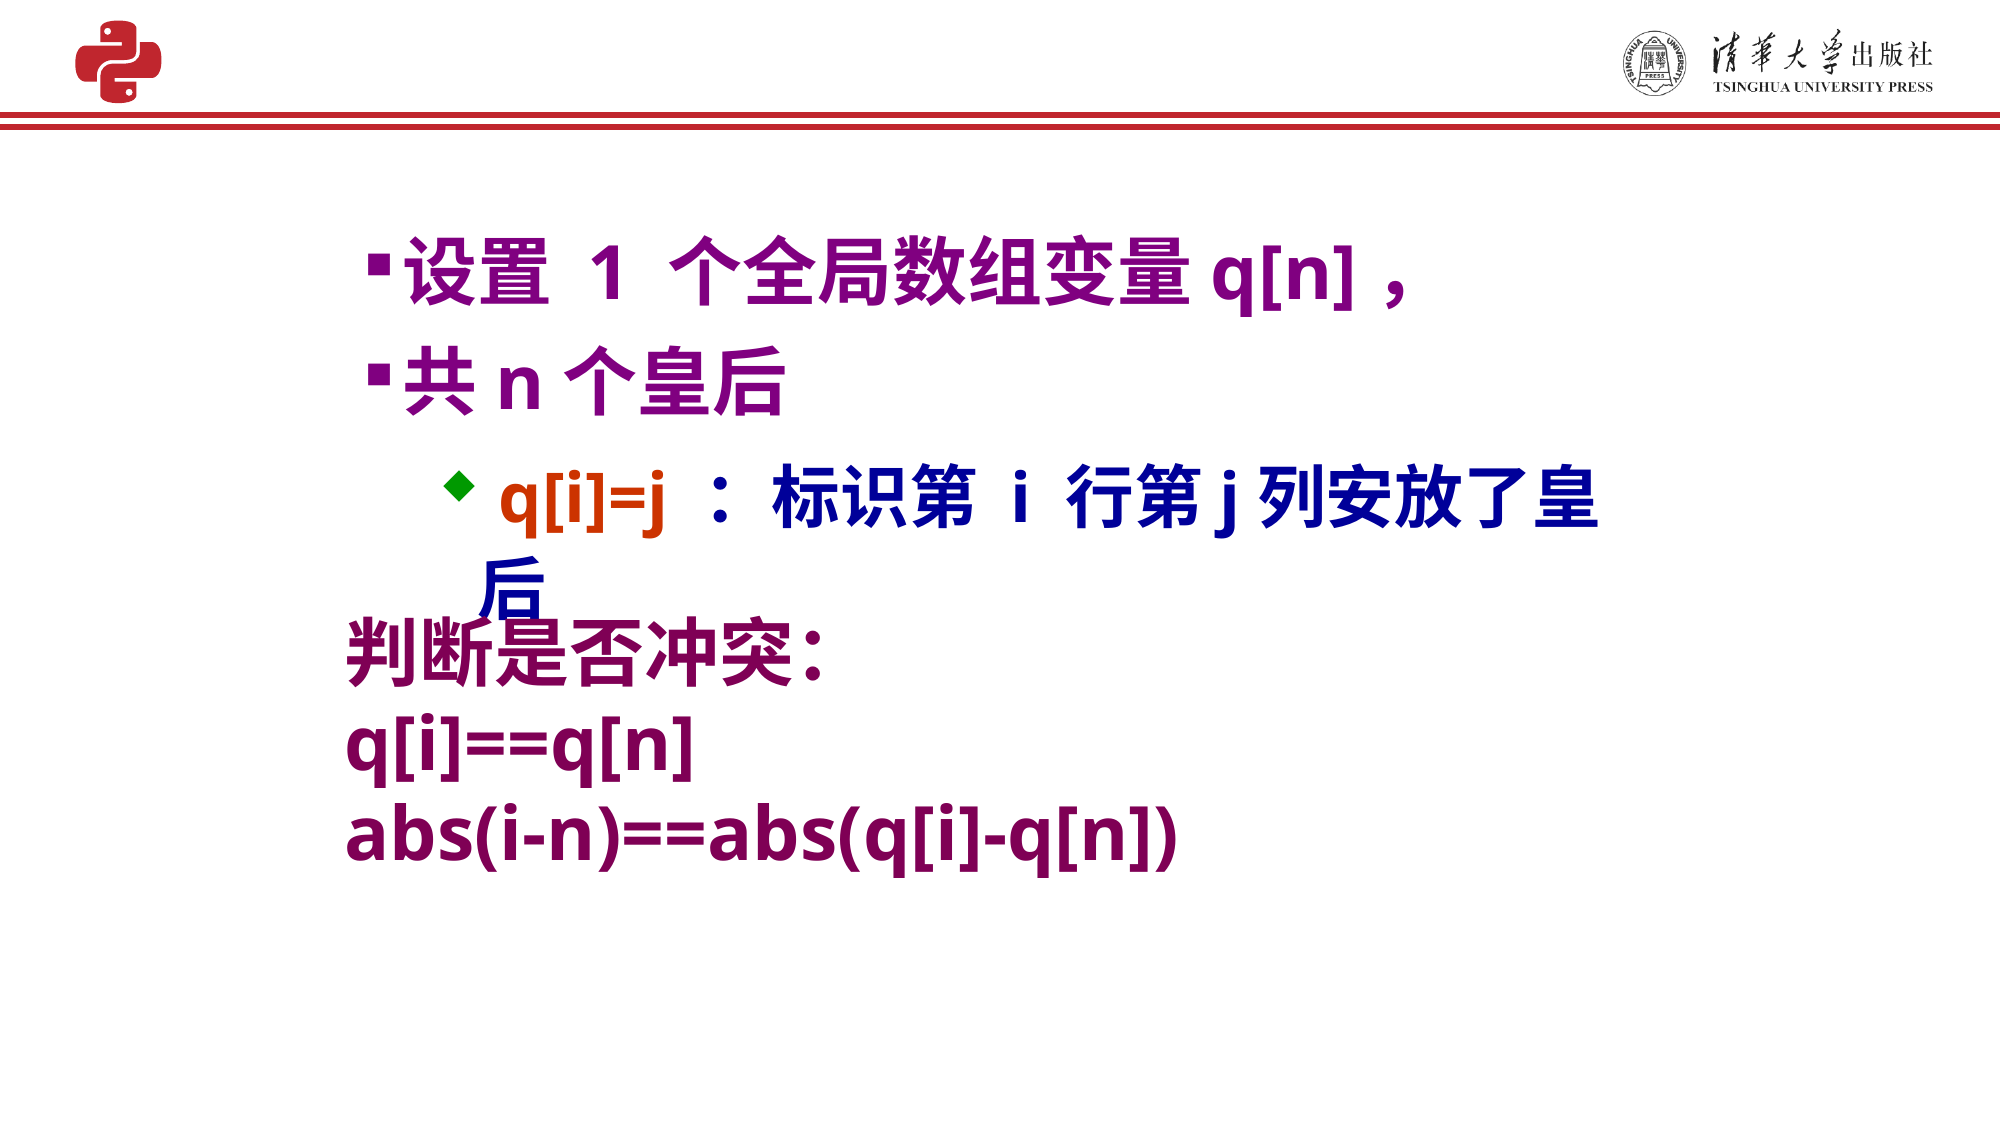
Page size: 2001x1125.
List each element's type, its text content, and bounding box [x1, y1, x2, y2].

list 设置 1 个全局数组变量q[n]， 共n个皇后 q[i]=j ：标识第 i 行第j列安放了皇后 [350, 208, 1662, 597]
text_box 判断是否冲突： q[i]==q[n] abs(i-n)==abs(q[i]-q[n]) [329, 597, 1682, 883]
